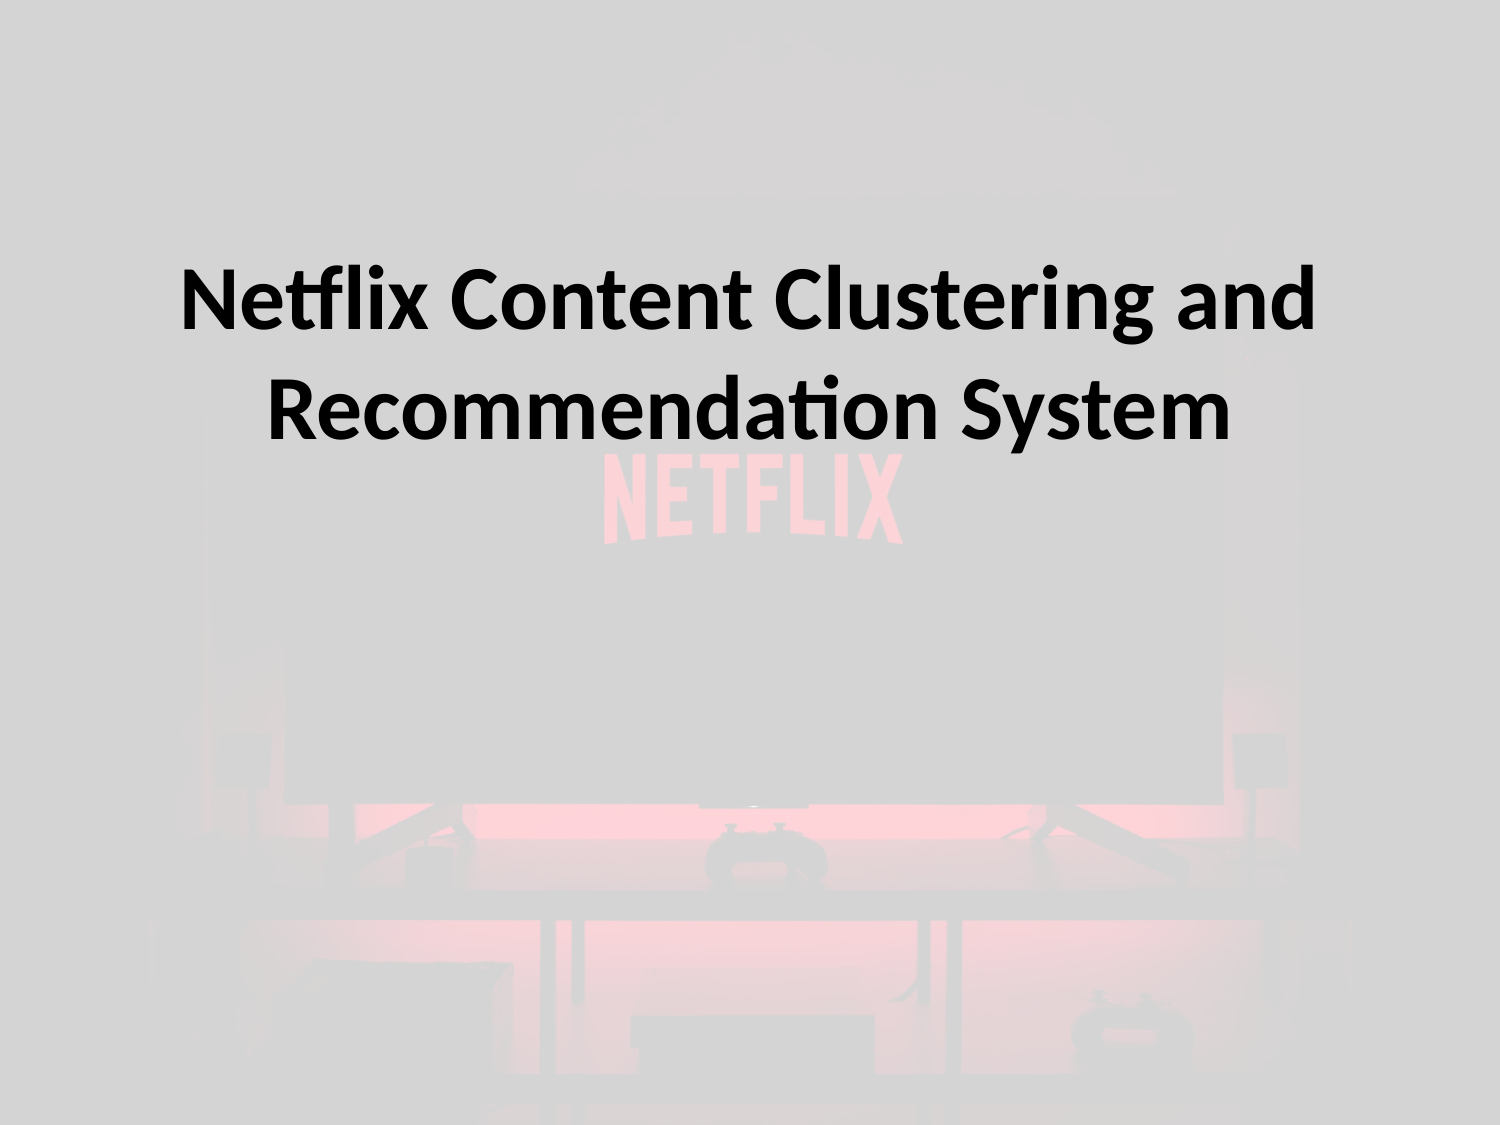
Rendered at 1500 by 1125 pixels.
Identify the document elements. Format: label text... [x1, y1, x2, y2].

title Netflix Content Clustering and Recommendation System [75, 184, 1425, 622]
